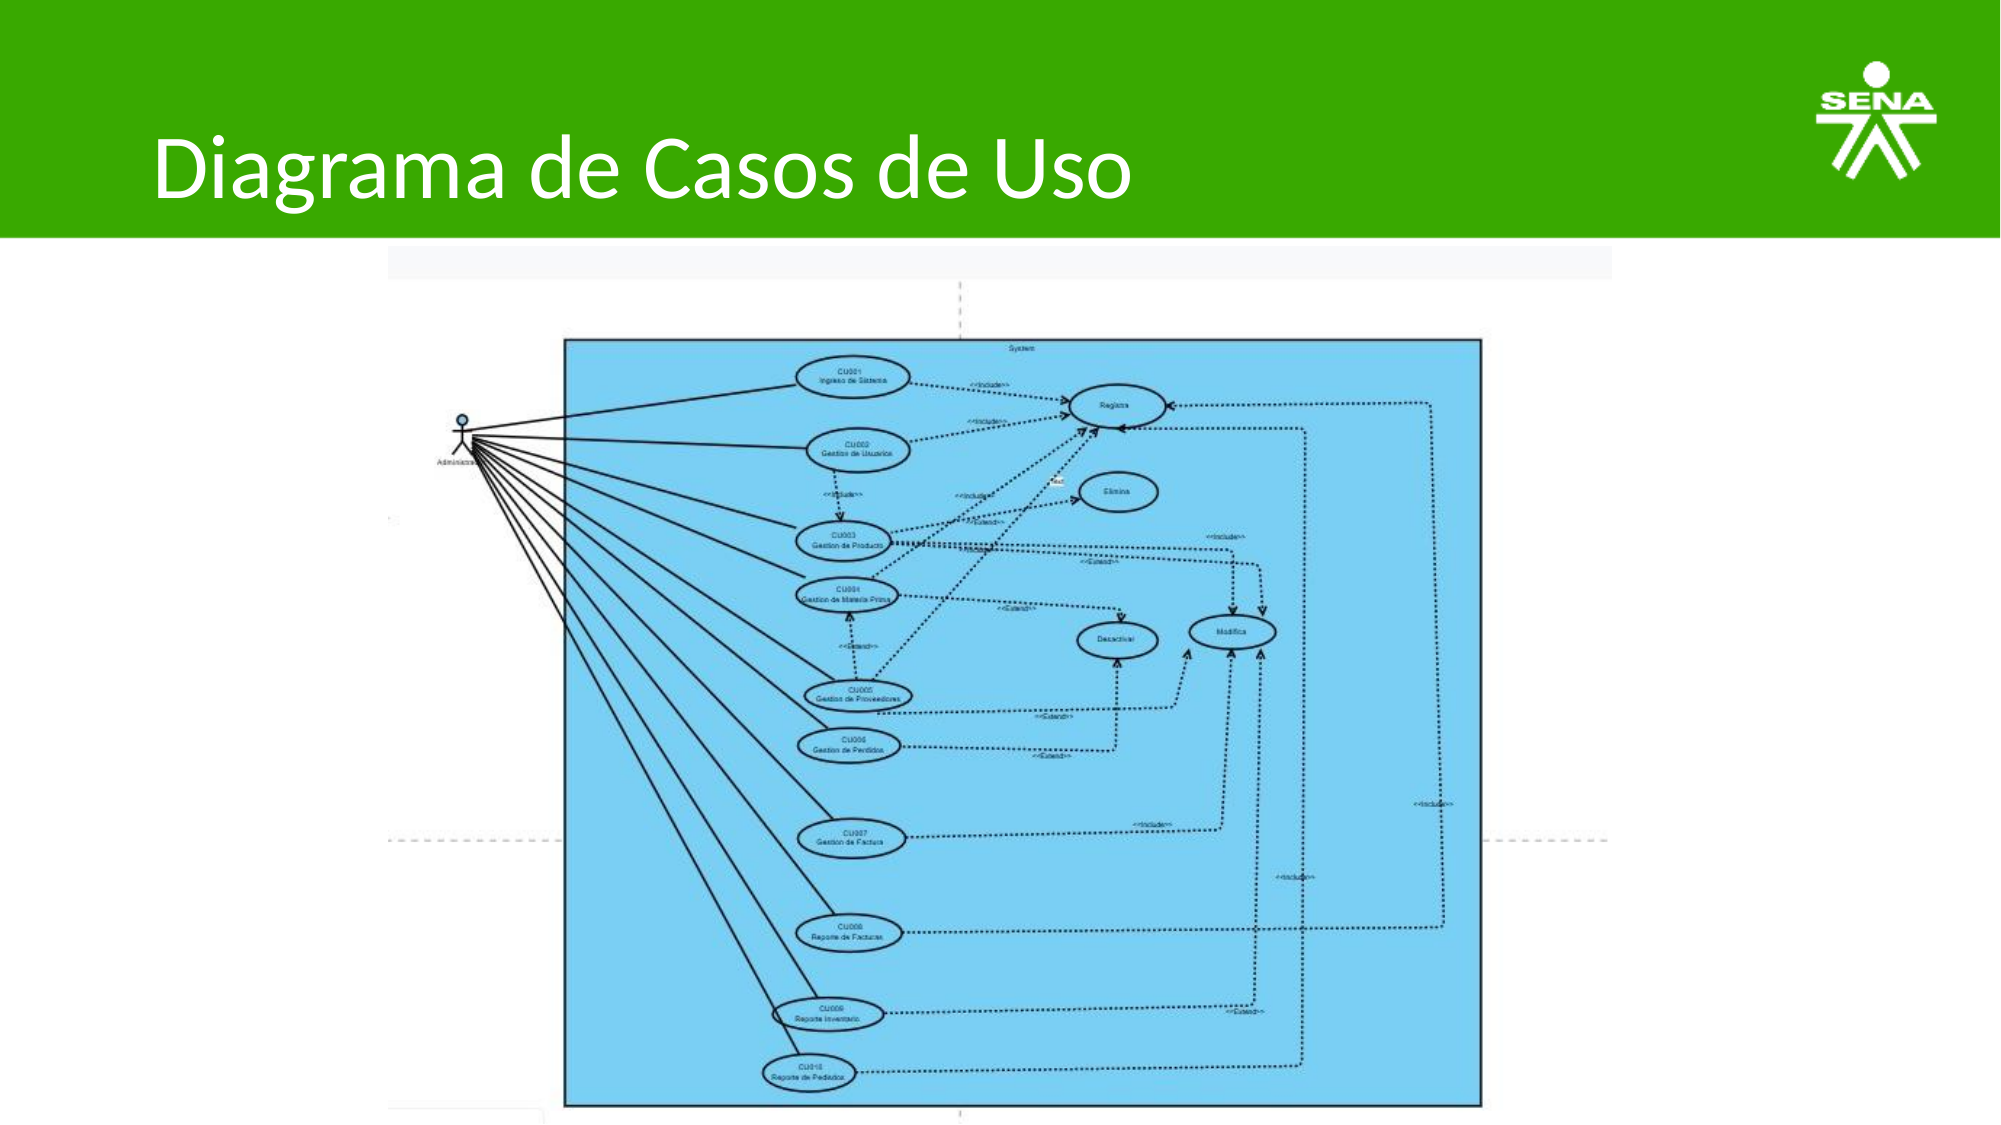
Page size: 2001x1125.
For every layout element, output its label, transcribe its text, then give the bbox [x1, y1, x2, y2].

picture [0, 0, 2001, 1125]
title Diagrama de Casos de Uso [137, 59, 1863, 278]
